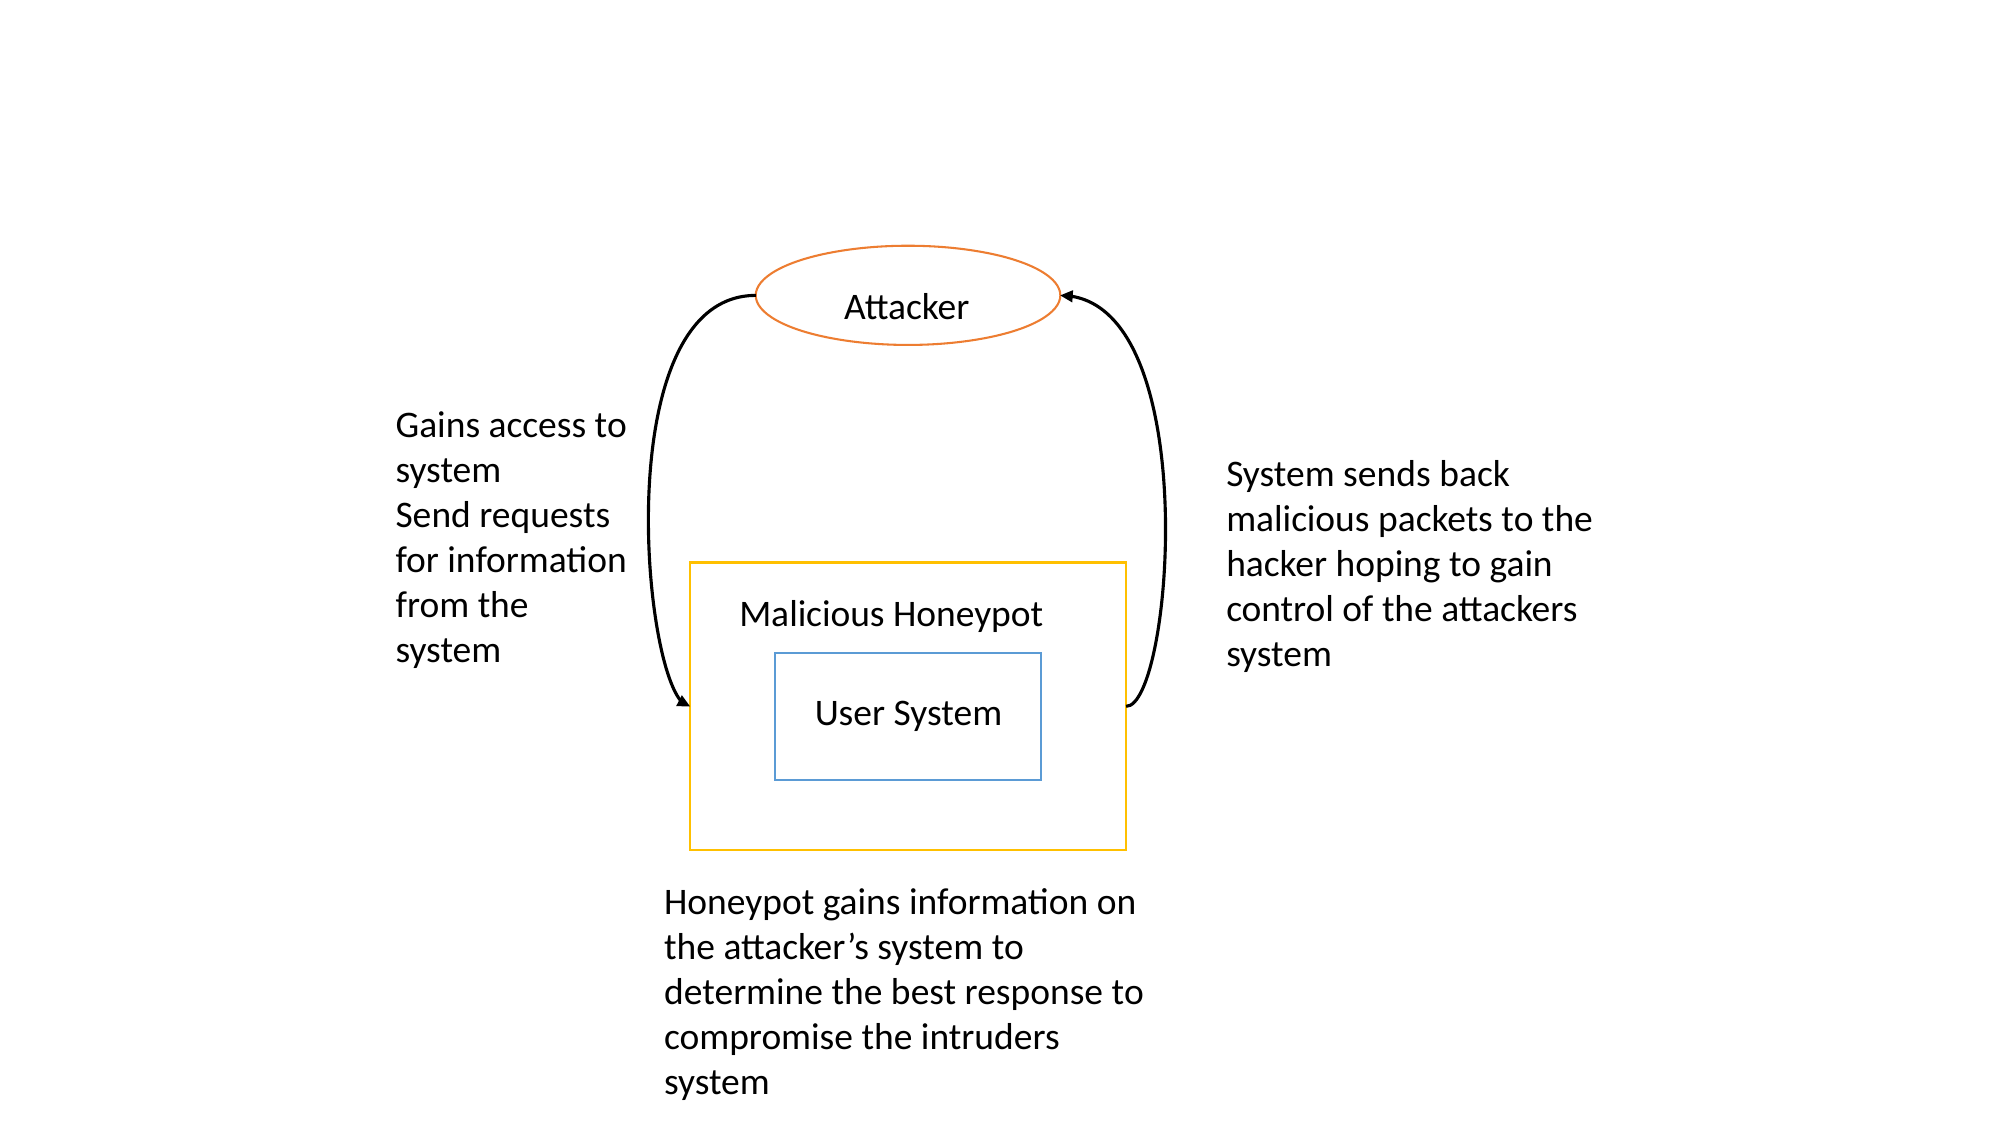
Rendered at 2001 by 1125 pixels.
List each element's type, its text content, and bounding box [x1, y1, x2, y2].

text_box System sends back malicious packets to the hacker hoping to gain control of the attackers system [1211, 441, 1648, 681]
text_box [689, 642, 1127, 851]
text_box [812, 335, 1004, 346]
text_box User System [791, 680, 1023, 741]
text_box Attacker [791, 274, 1023, 335]
text_box Malicious Honeypot [756, 581, 1060, 642]
text_box [756, 561, 1060, 581]
text_box [754, 244, 1062, 329]
text_box Honeypot gains information on the attacker’s system to determine the best response to compromise the intruders system [649, 869, 1160, 1109]
text_box [774, 652, 1042, 781]
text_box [1060, 295, 1127, 707]
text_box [689, 295, 756, 707]
text_box Gains access to system Send requests for information from the system [380, 392, 650, 678]
